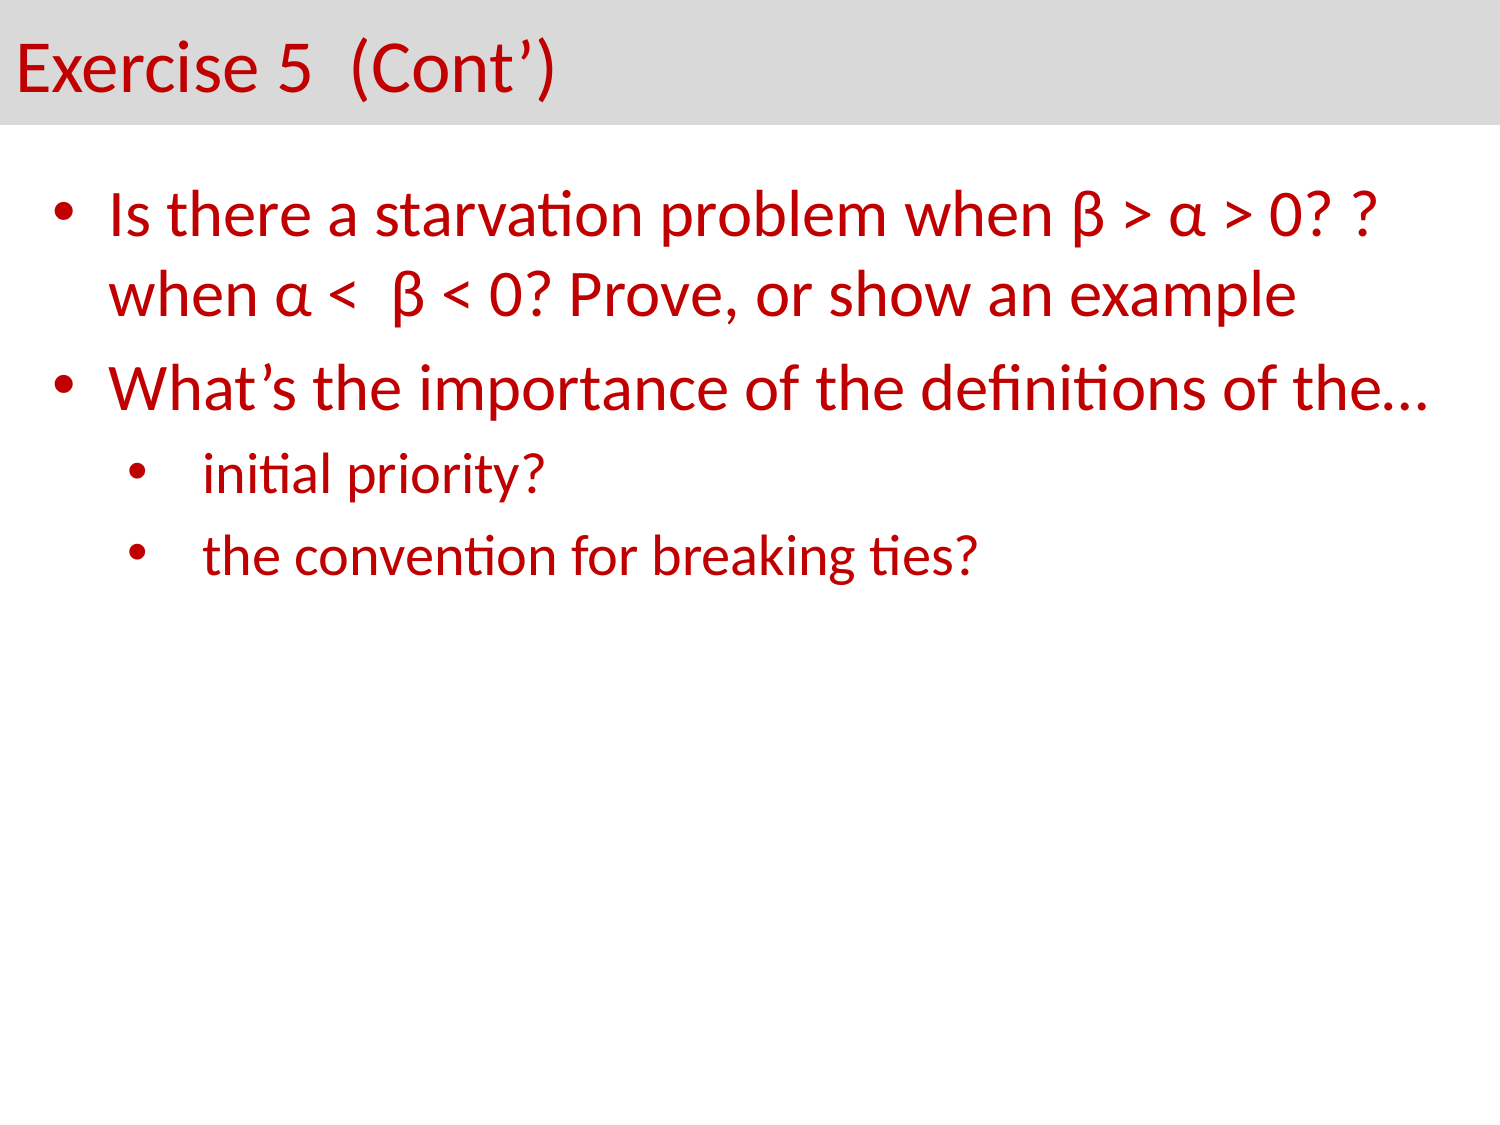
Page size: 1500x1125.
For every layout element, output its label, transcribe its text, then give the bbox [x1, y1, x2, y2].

list Is there a starvation problem when β > α > 0? ? when α < β < 0? Prove, or show an example What’s the importance of the definitions of the… initial priority? the convention for breaking ties? [37, 162, 1463, 1088]
title Exercise 5 (Cont’) [0, 0, 1500, 126]
